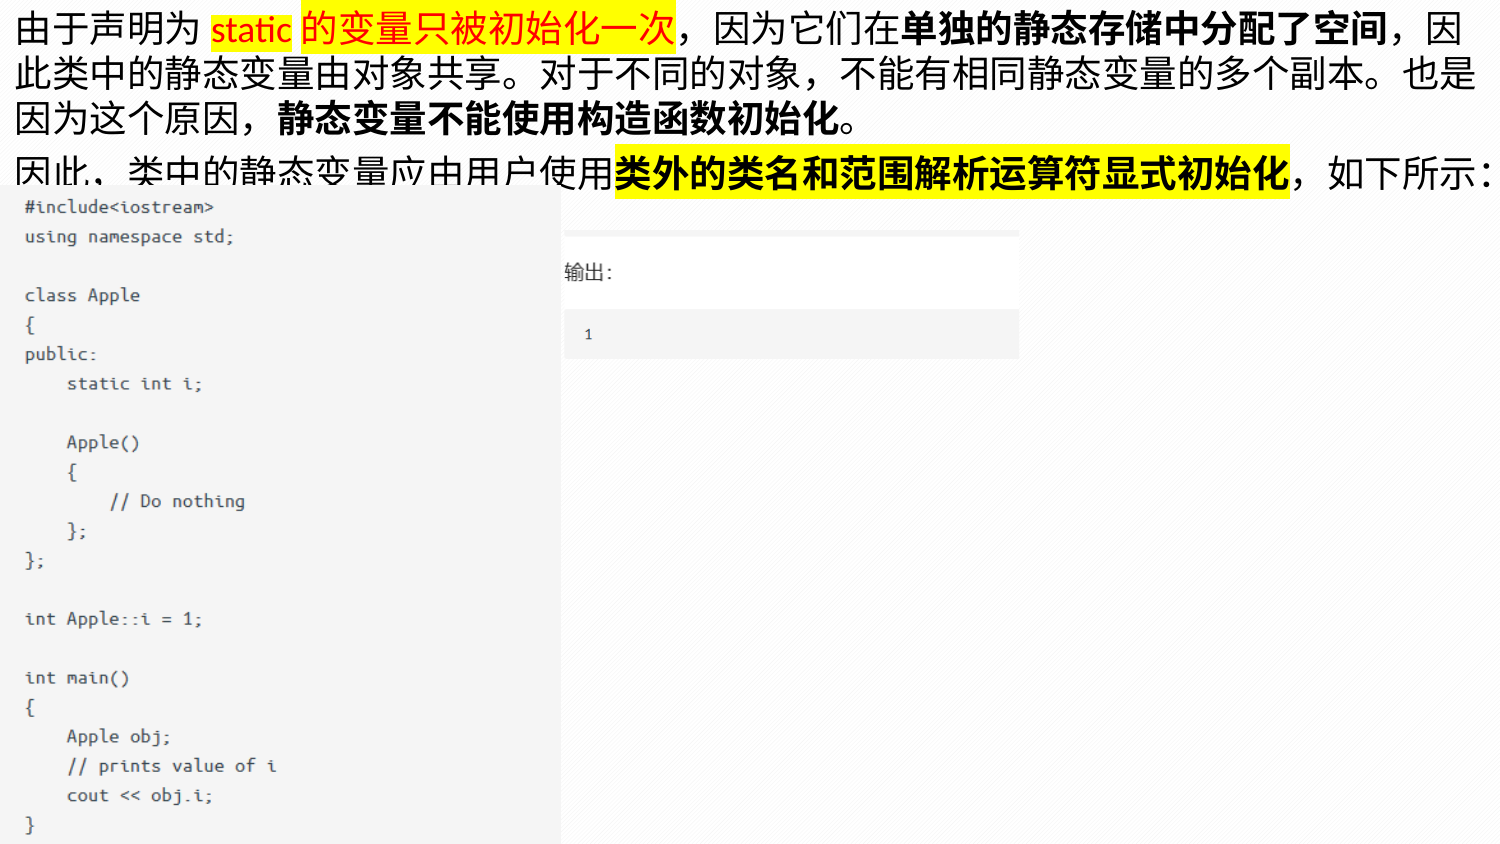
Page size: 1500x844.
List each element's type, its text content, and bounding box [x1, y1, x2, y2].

picture [564, 230, 1020, 359]
text_box 因此，类中的静态变量应由用户使用类外的类名和范围解析运算符显式初始化，如下所示： [0, 142, 1500, 203]
text_box 由于声明为static的变量只被初始化一次，因为它们在单独的静态存储中分配了空间，因此类中的静态变量由对象共享。对于不同的对象，不能有相同静态变量的多个副本。也是因为这个原因，静态变量不能使用构造函数初始化。 [0, 0, 1500, 142]
picture [0, 185, 562, 844]
